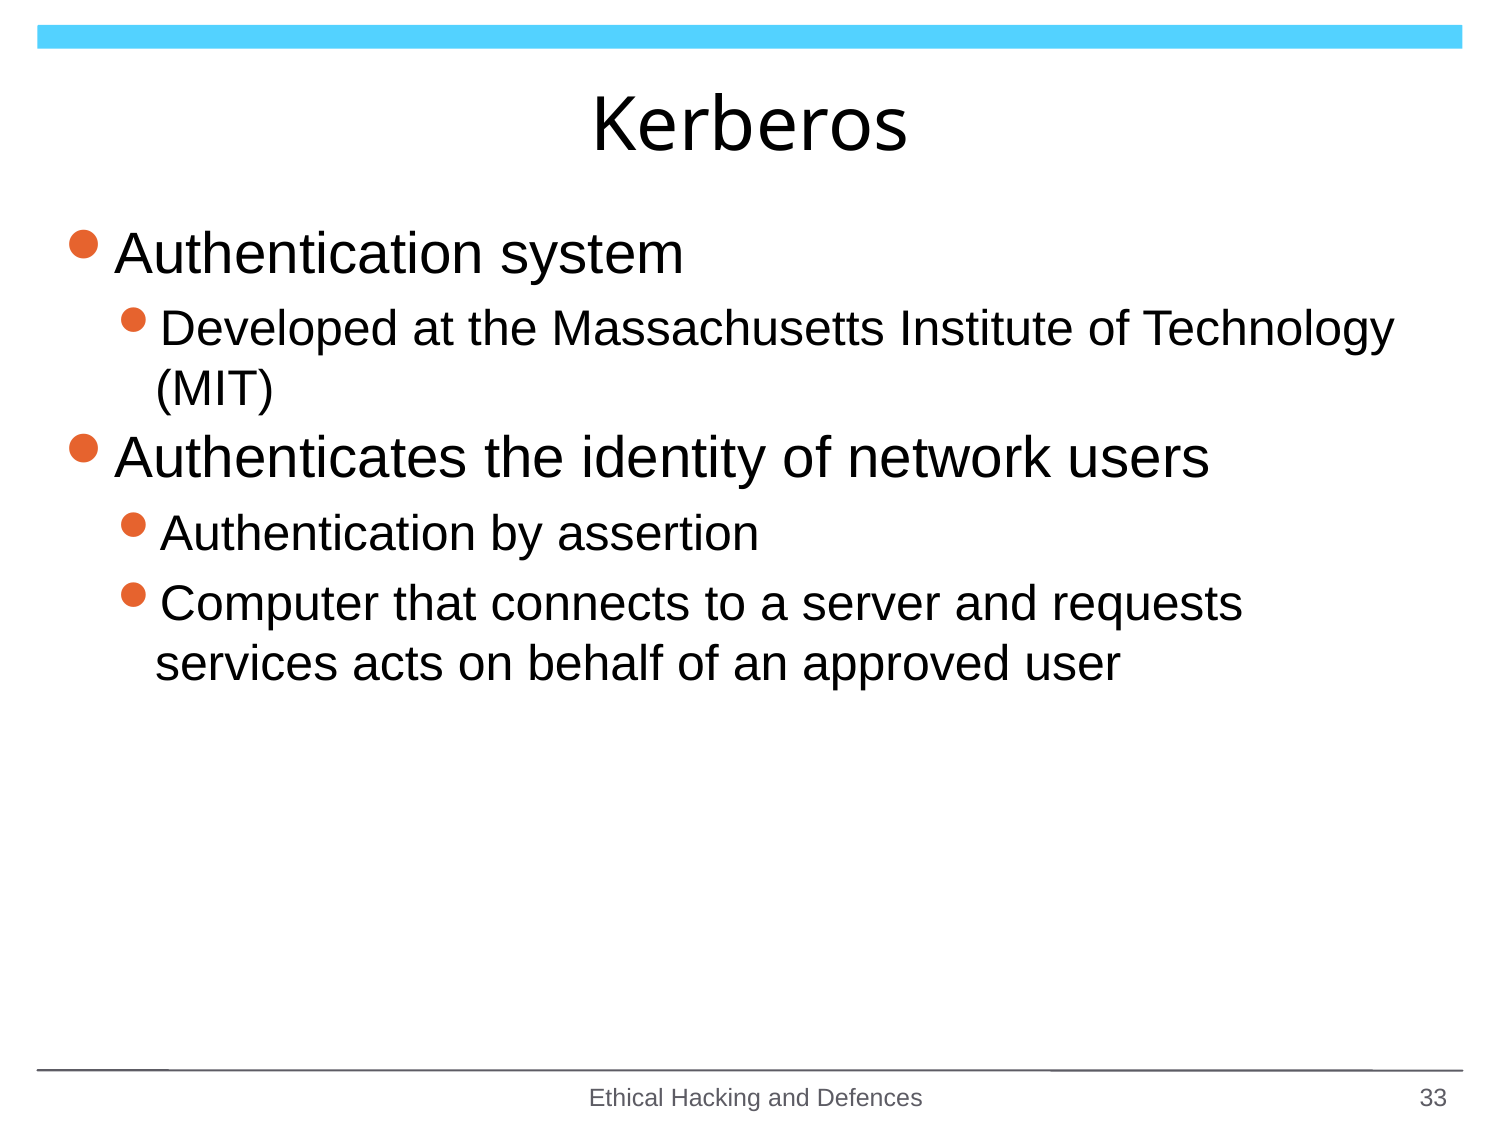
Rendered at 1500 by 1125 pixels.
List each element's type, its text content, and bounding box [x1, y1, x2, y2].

slide_number 33 [1112, 1069, 1463, 1123]
footer Ethical Hacking and Defences [474, 1069, 1038, 1123]
title Kerberos [50, 45, 1450, 197]
list Authentication system Developed at the Massachusetts Institute of Technology (MIT) Authenticates the identity of network users Authentication by assertion Computer that connects to a server and requests services acts on behalf of an approved user [50, 208, 1450, 1050]
